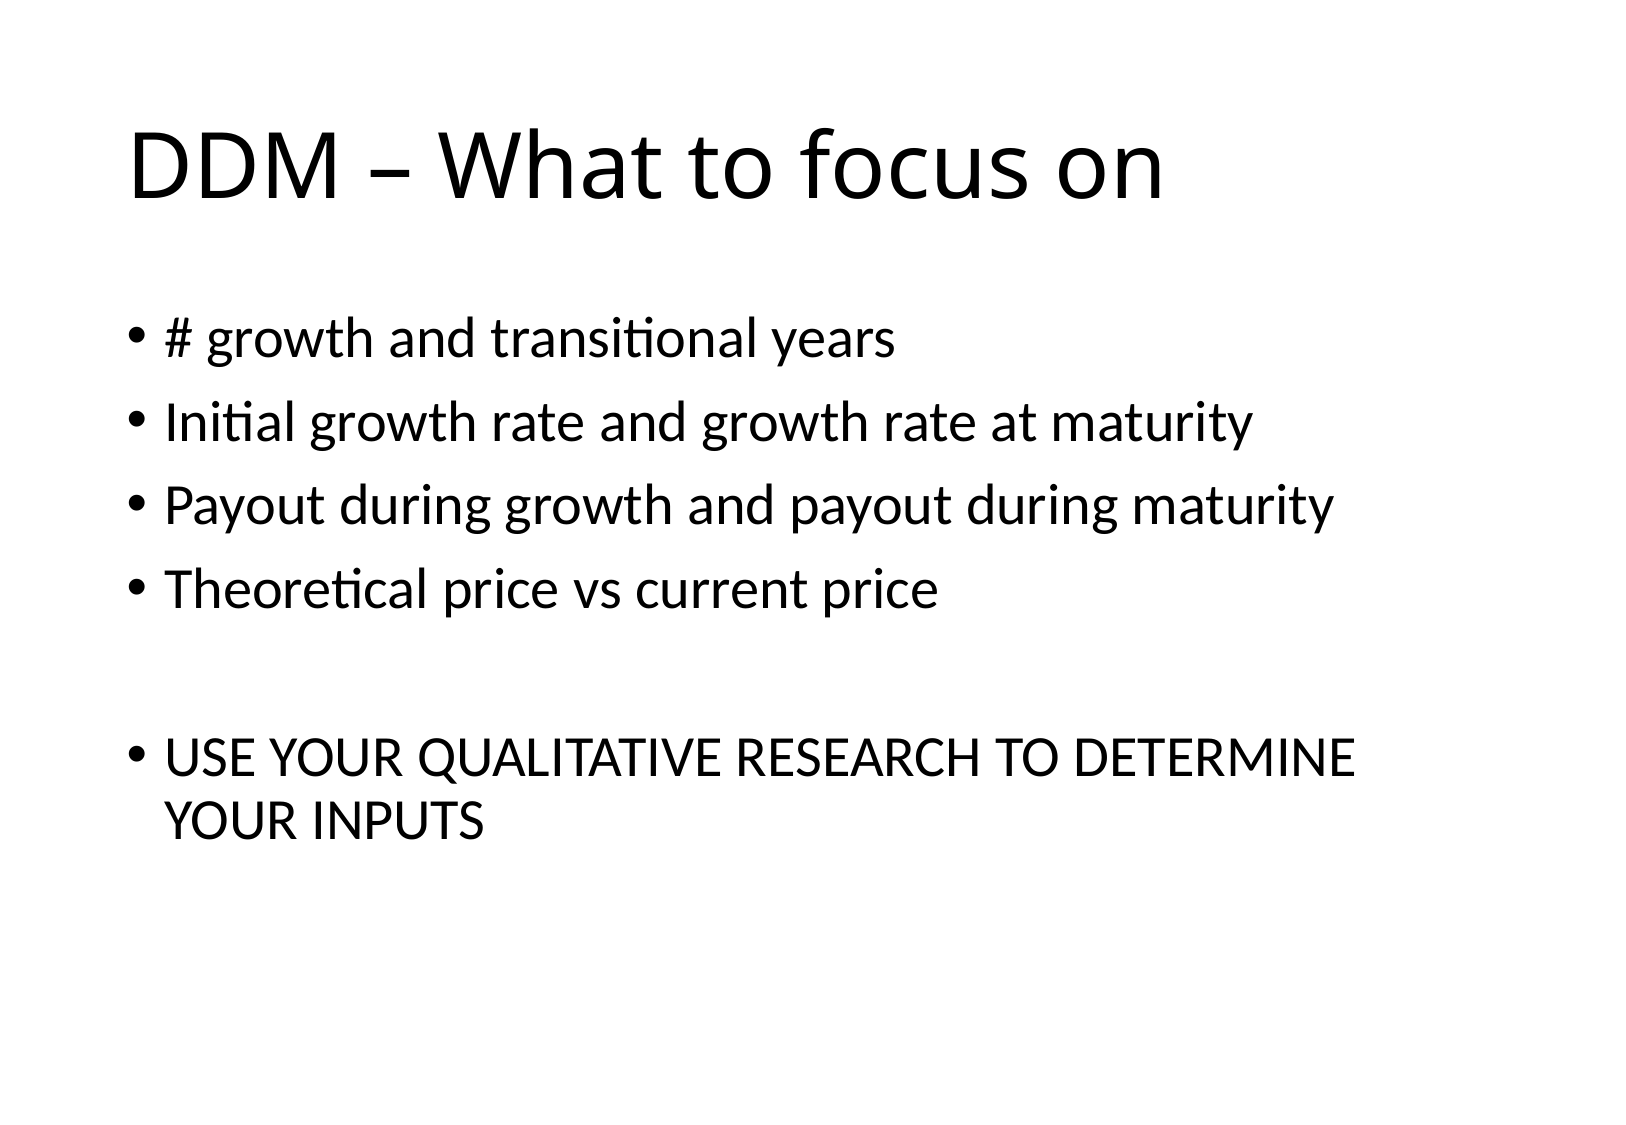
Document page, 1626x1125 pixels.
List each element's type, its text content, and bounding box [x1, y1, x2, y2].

list # growth and transitional years Initial growth rate and growth rate at maturity Payout during growth and payout during maturity Theoretical price vs current price USE YOUR QUALITATIVE RESEARCH TO DETERMINE YOUR INPUTS [111, 299, 1514, 1014]
title DDM – What to focus on [111, 59, 1514, 278]
